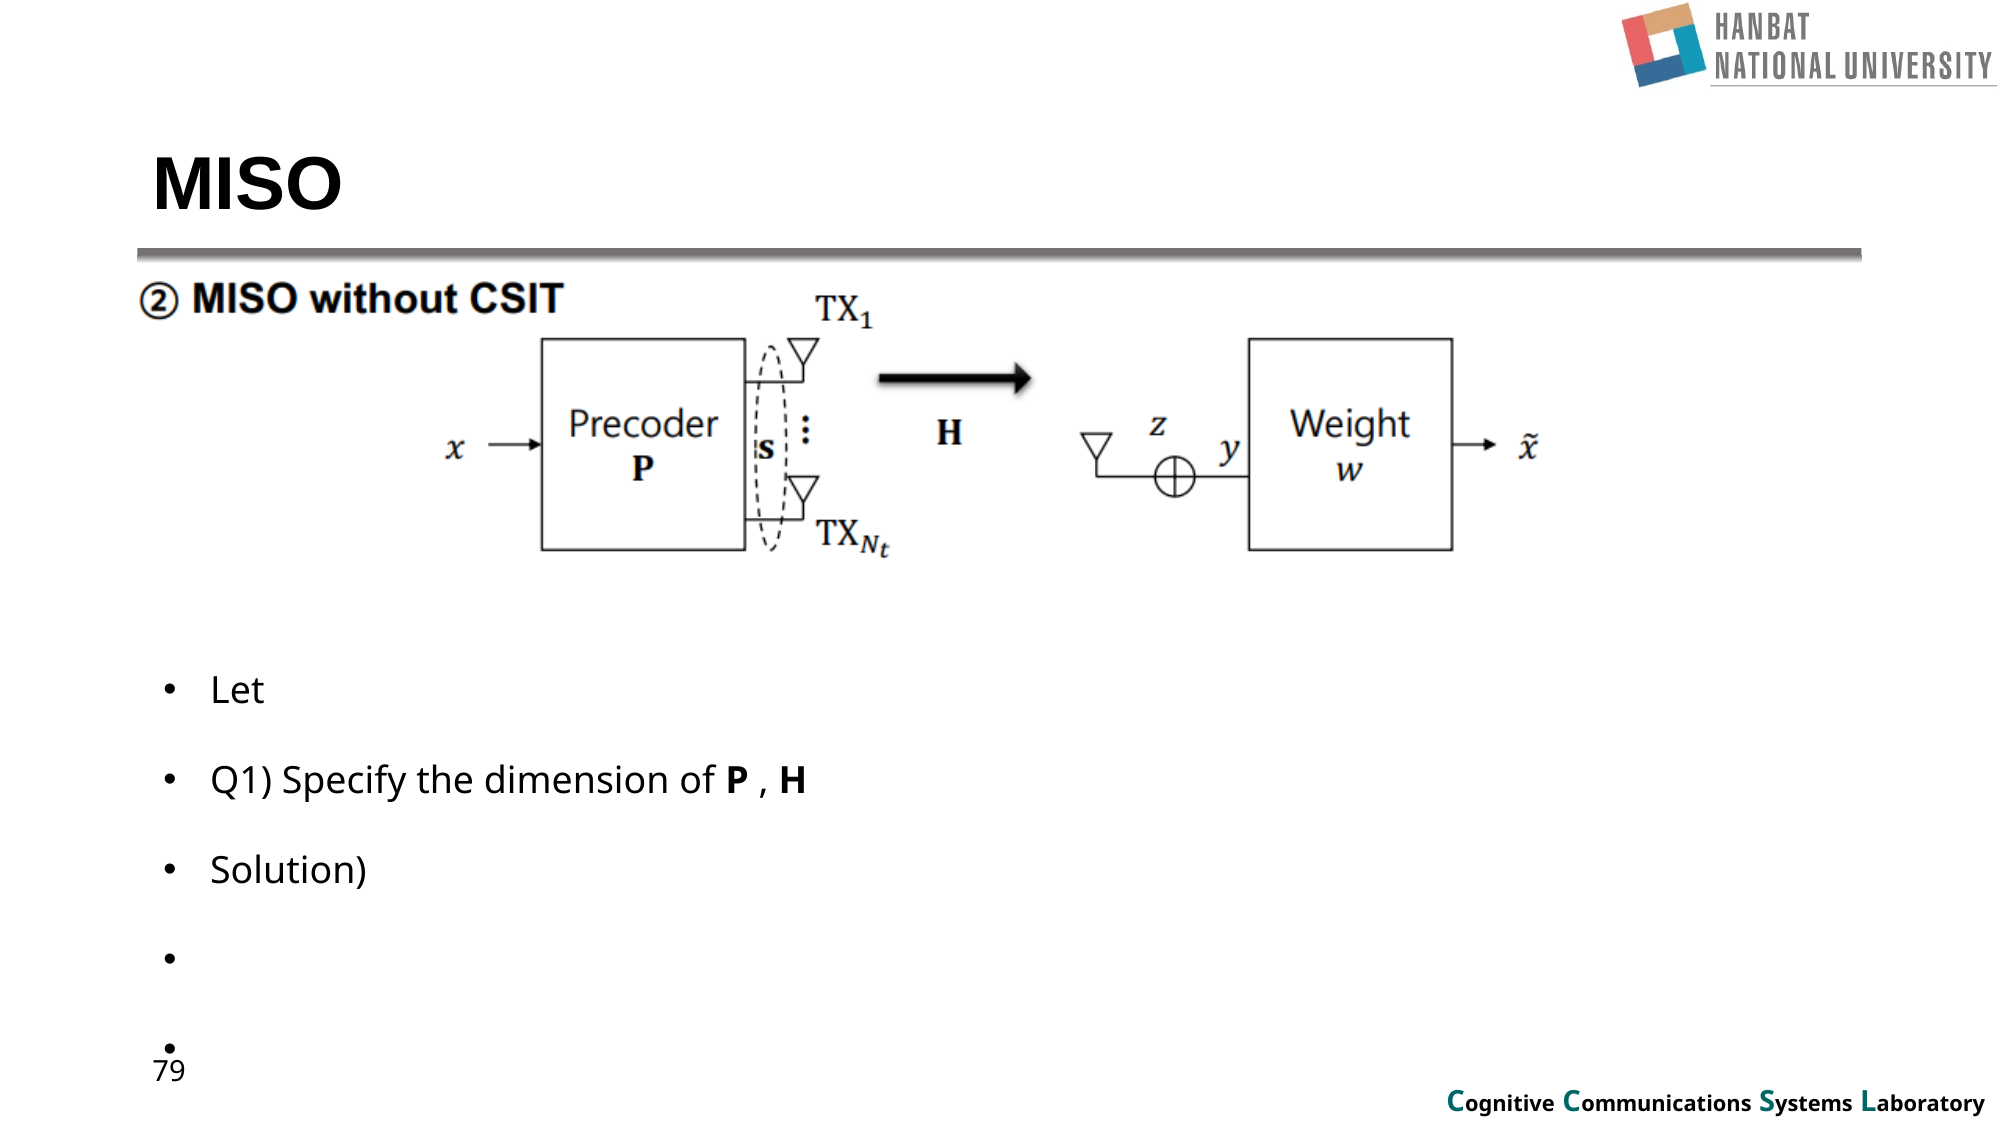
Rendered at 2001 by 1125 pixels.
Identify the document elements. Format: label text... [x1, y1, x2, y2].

picture [1621, 2, 1998, 90]
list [124, 277, 1726, 586]
title MISO [137, 129, 1863, 242]
slide_number 79 [137, 1042, 357, 1103]
